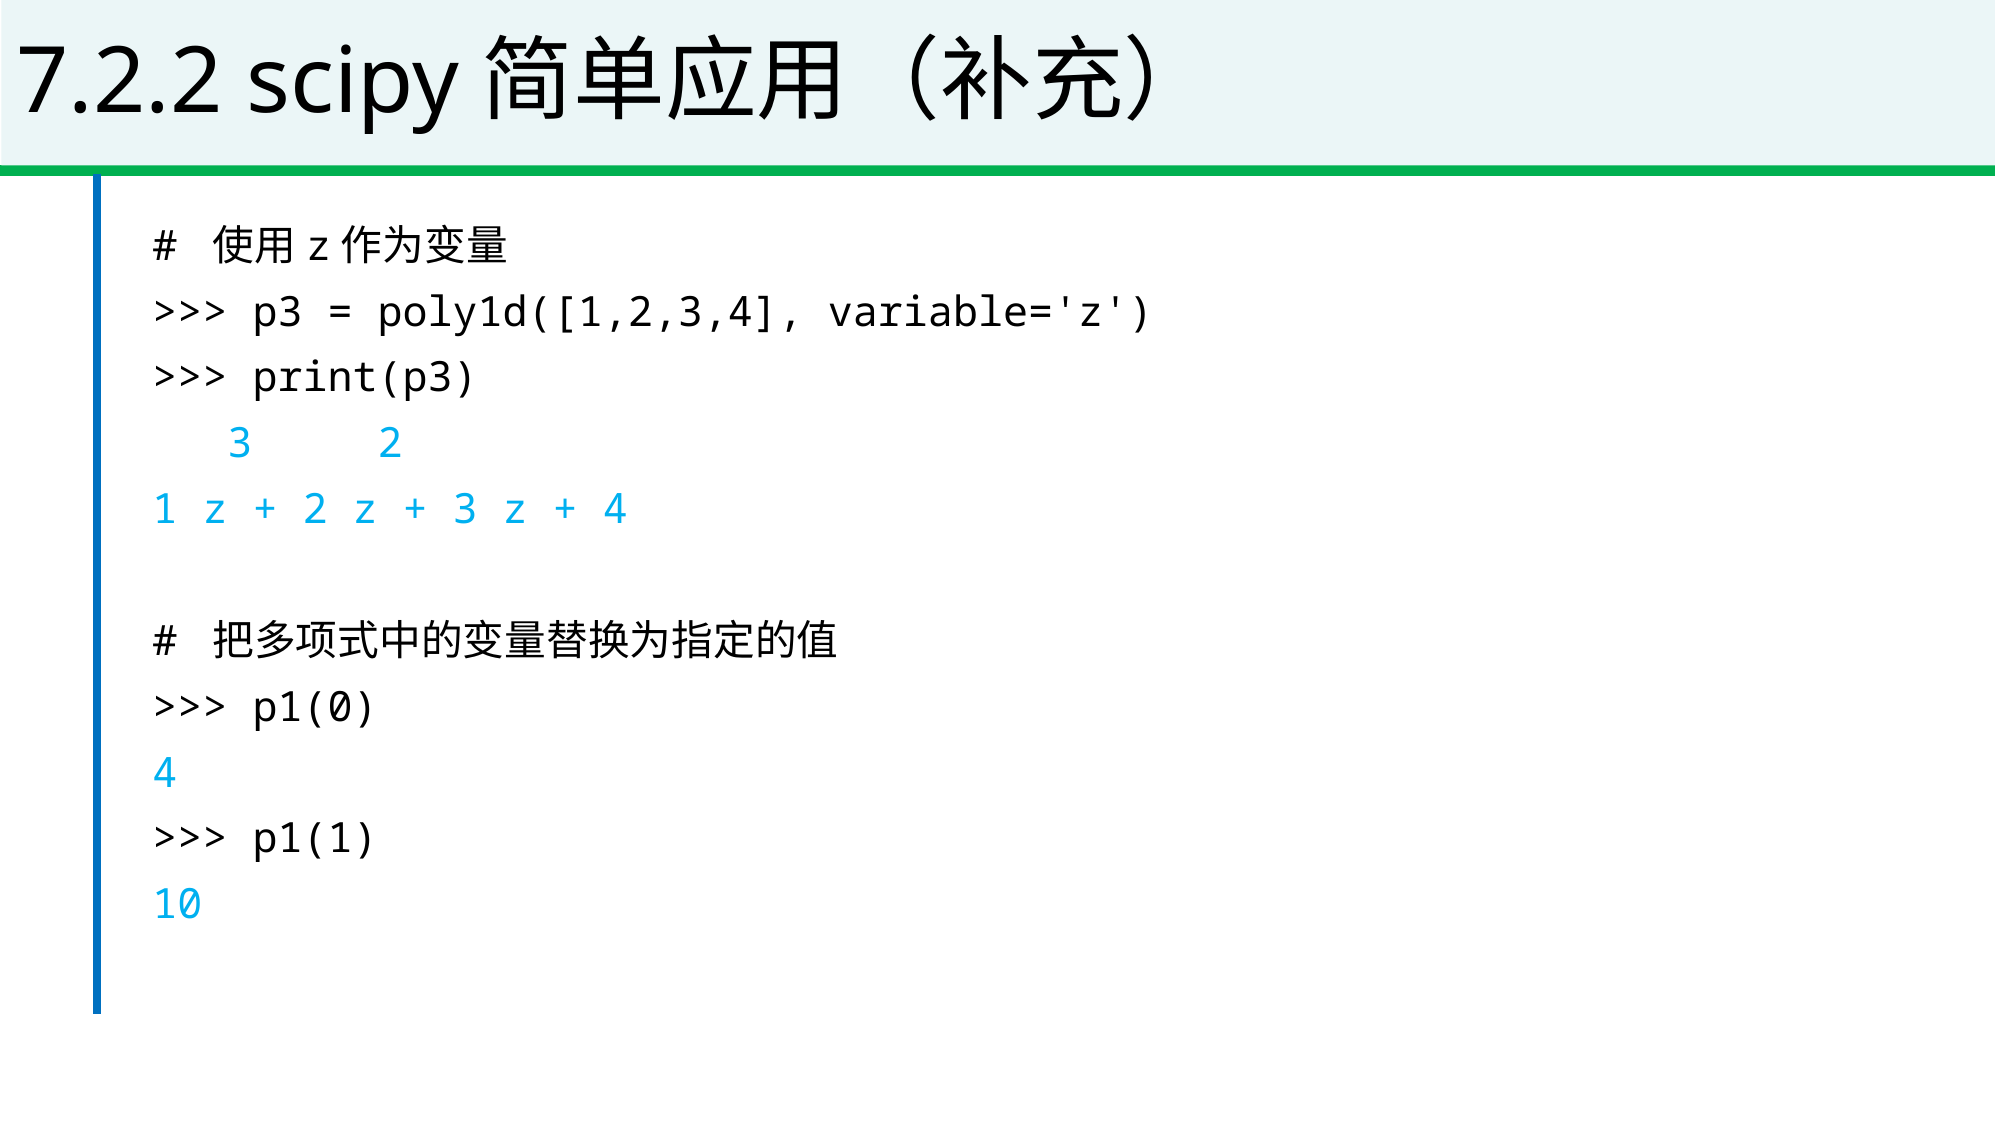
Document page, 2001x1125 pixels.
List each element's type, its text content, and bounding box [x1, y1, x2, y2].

list # 使用z作为变量 >>> p3 = poly1d([1,2,3,4], variable='z') >>> print(p3) 3 2 1 z + 2 z + 3 z + 4 # 把多项式中的变量替换为指定的值 >>> p1(0) 4 >>> p1(1) 10 [137, 216, 1863, 978]
title 7.2.2 scipy简单应用（补充） [1, 0, 1995, 166]
